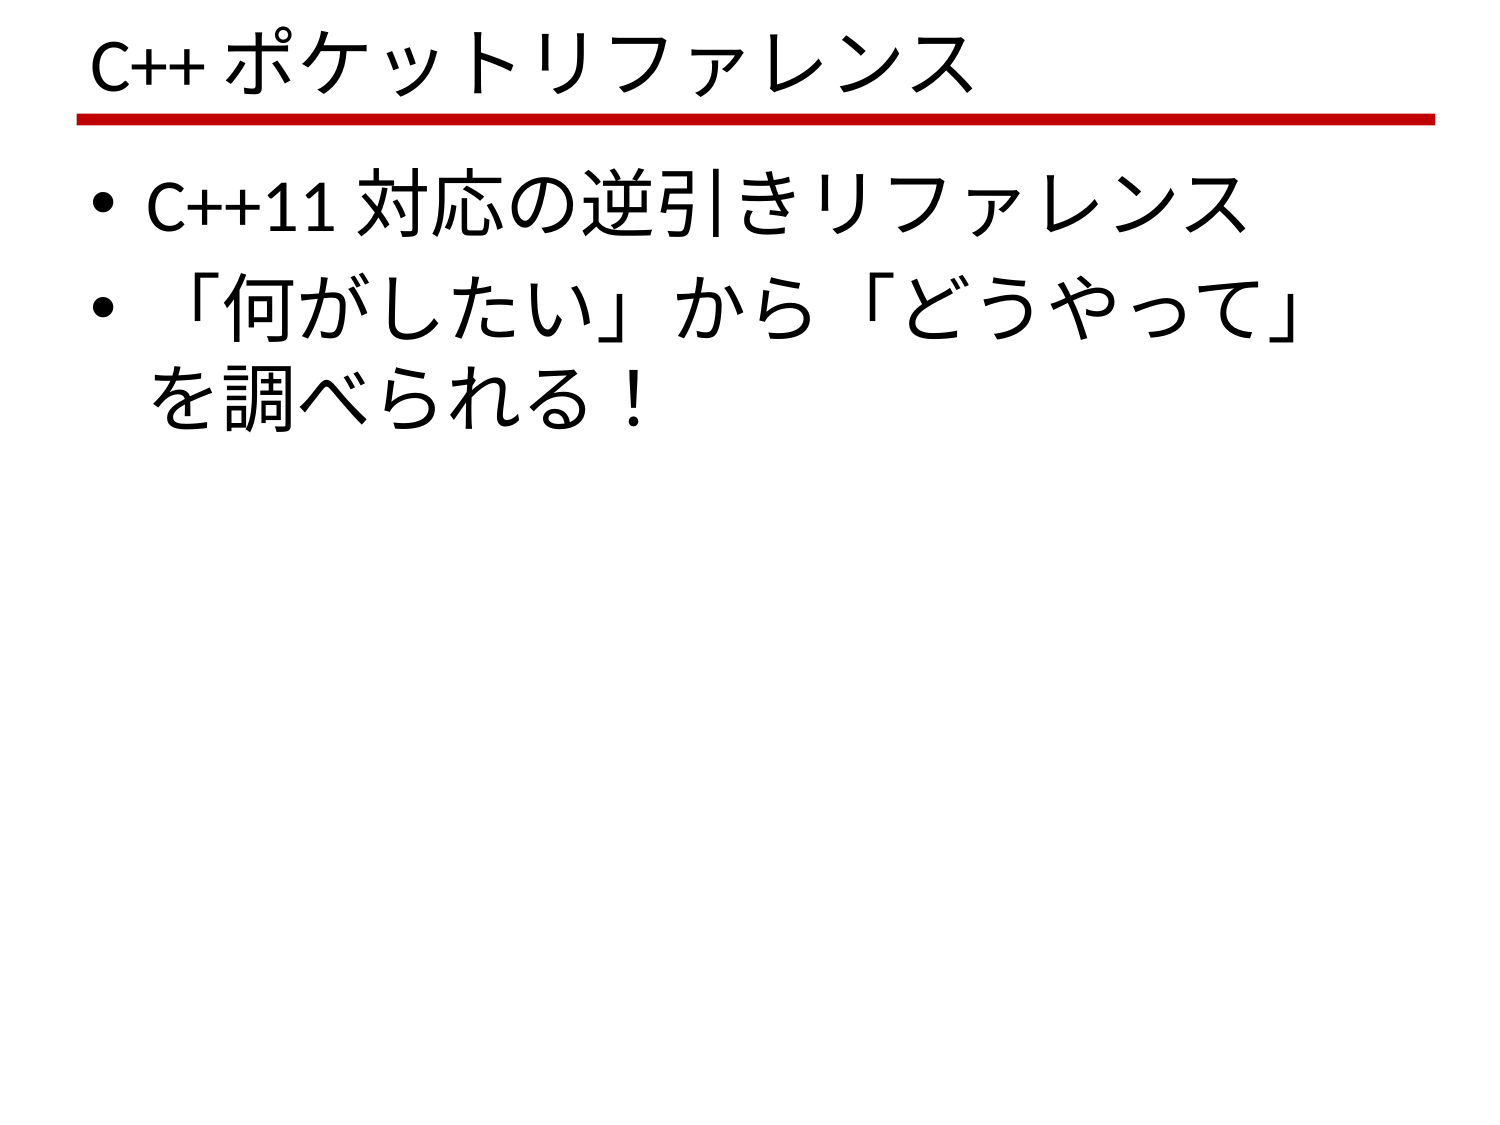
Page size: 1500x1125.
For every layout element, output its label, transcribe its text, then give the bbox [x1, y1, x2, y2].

title C++ポケットリファレンス [75, 7, 1425, 111]
text_box [75, 111, 1437, 127]
list C++11対応の逆引きリファレンス 「何がしたい」から「どうやって」を調べられる！ [75, 149, 1425, 1005]
